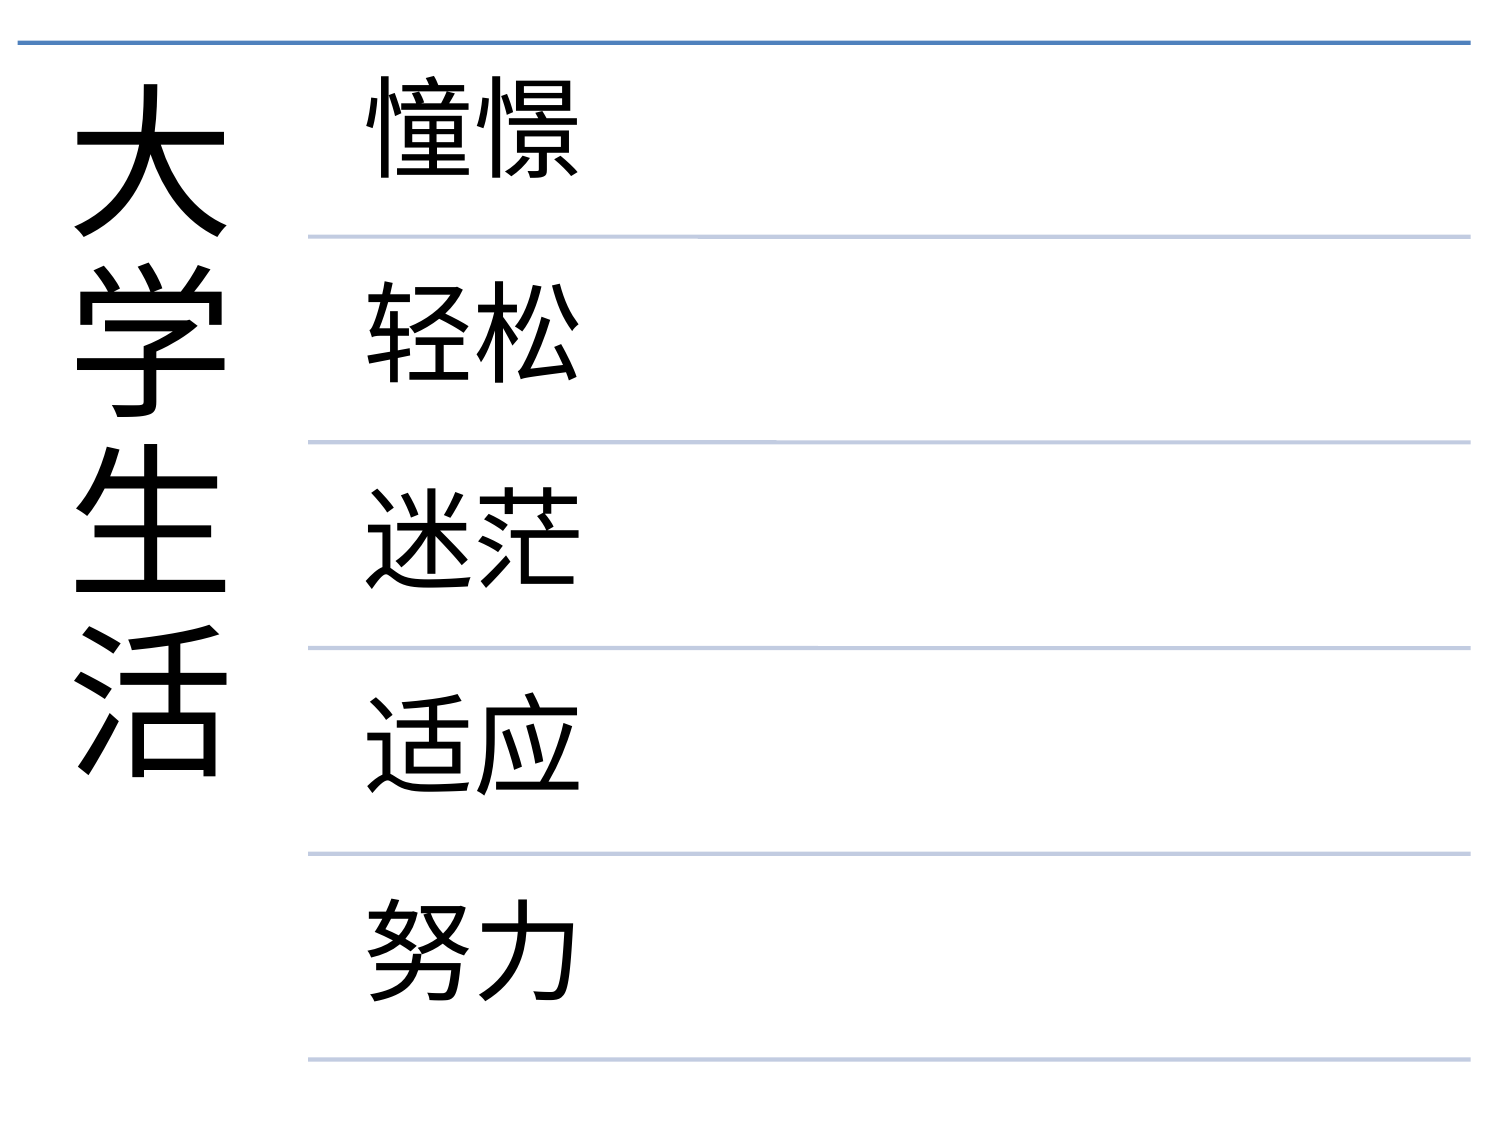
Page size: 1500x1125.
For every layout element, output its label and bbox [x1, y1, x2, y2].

text_box [17, 30, 1471, 1071]
